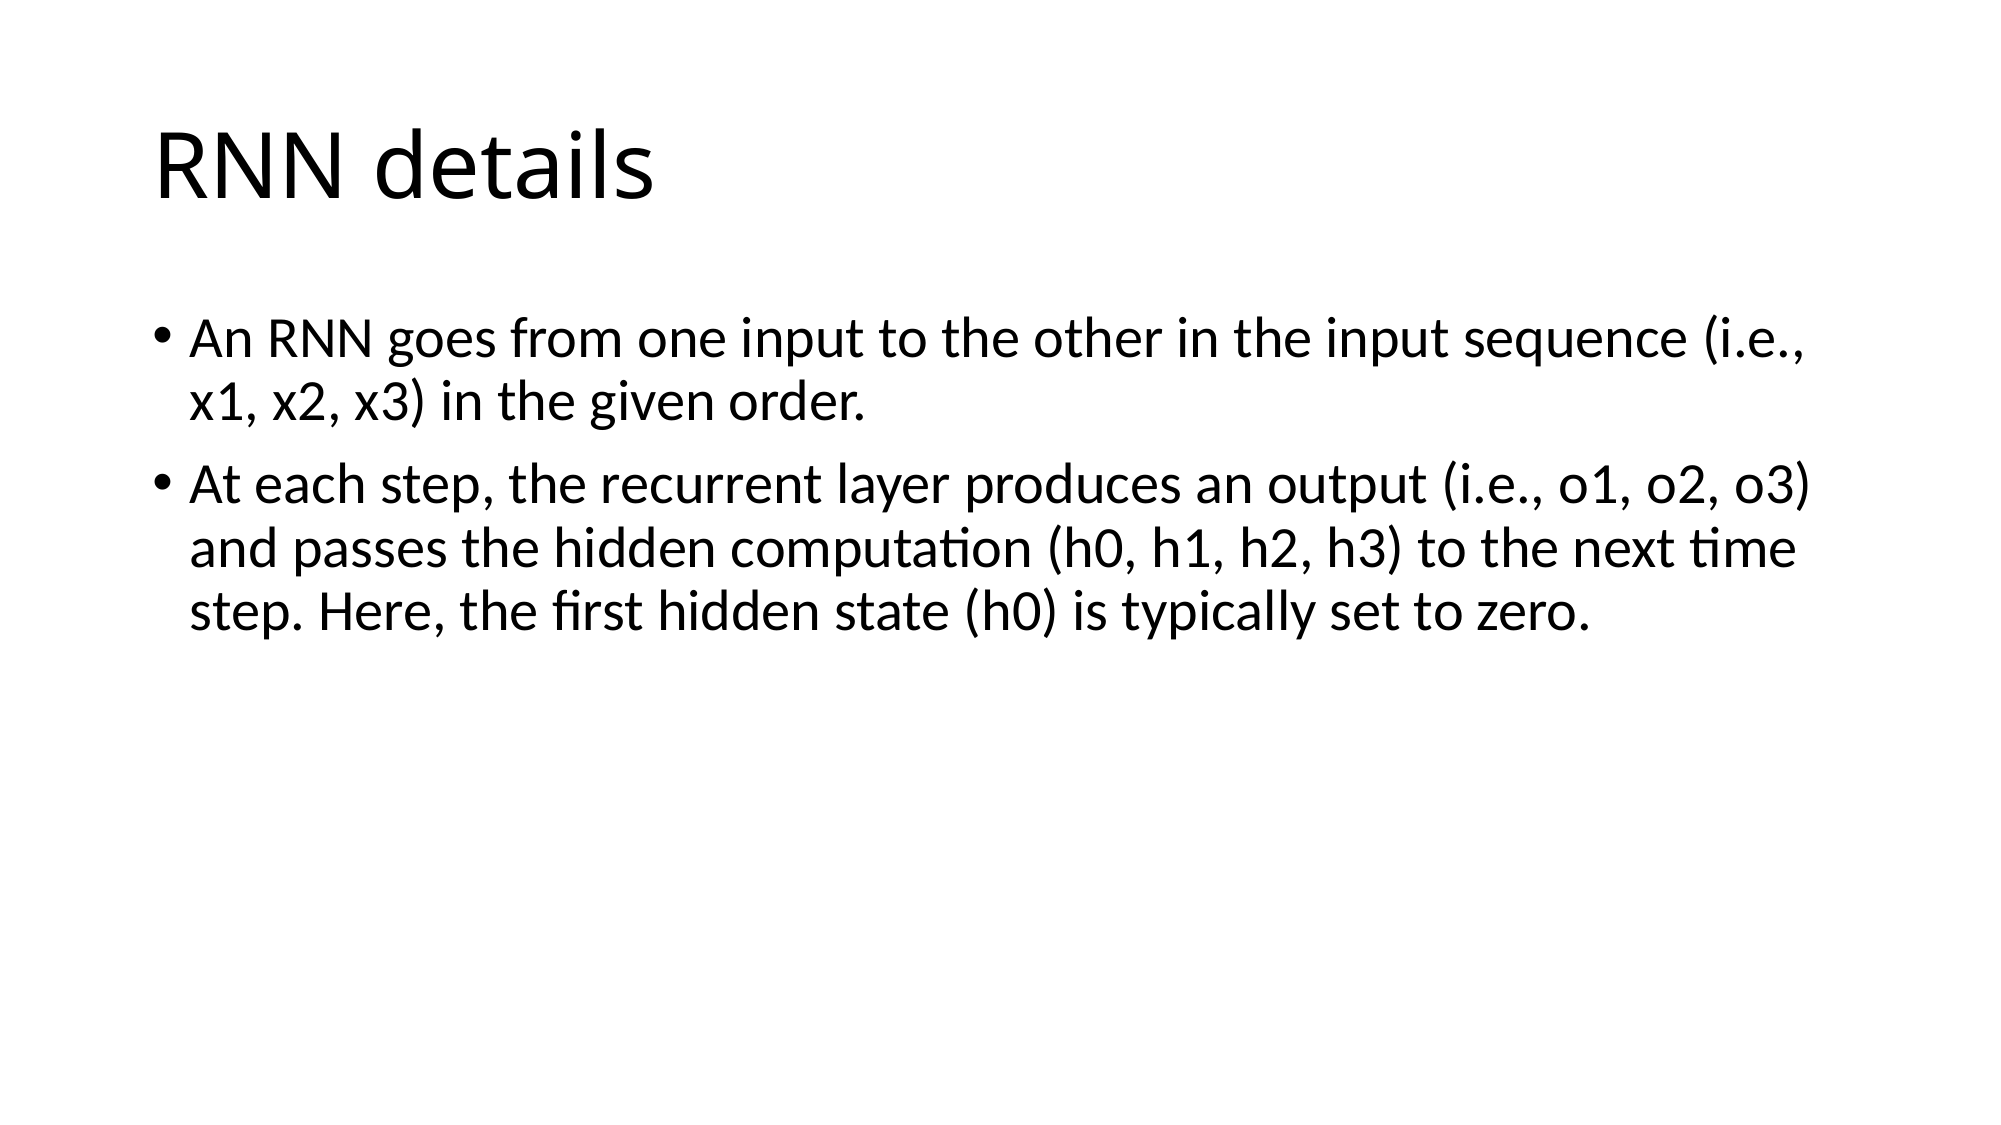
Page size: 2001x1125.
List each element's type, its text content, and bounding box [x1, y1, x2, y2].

title RNN details [137, 59, 1863, 278]
list An RNN goes from one input to the other in the input sequence (i.e., x1, x2, x3) in the given order. At each step, the recurrent layer produces an output (i.e., o1, o2, o3) and passes the hidden computation (h0, h1, h2, h3) to the next time step. Here, the first hidden state (h0) is typically set to zero. [137, 299, 1863, 1014]
